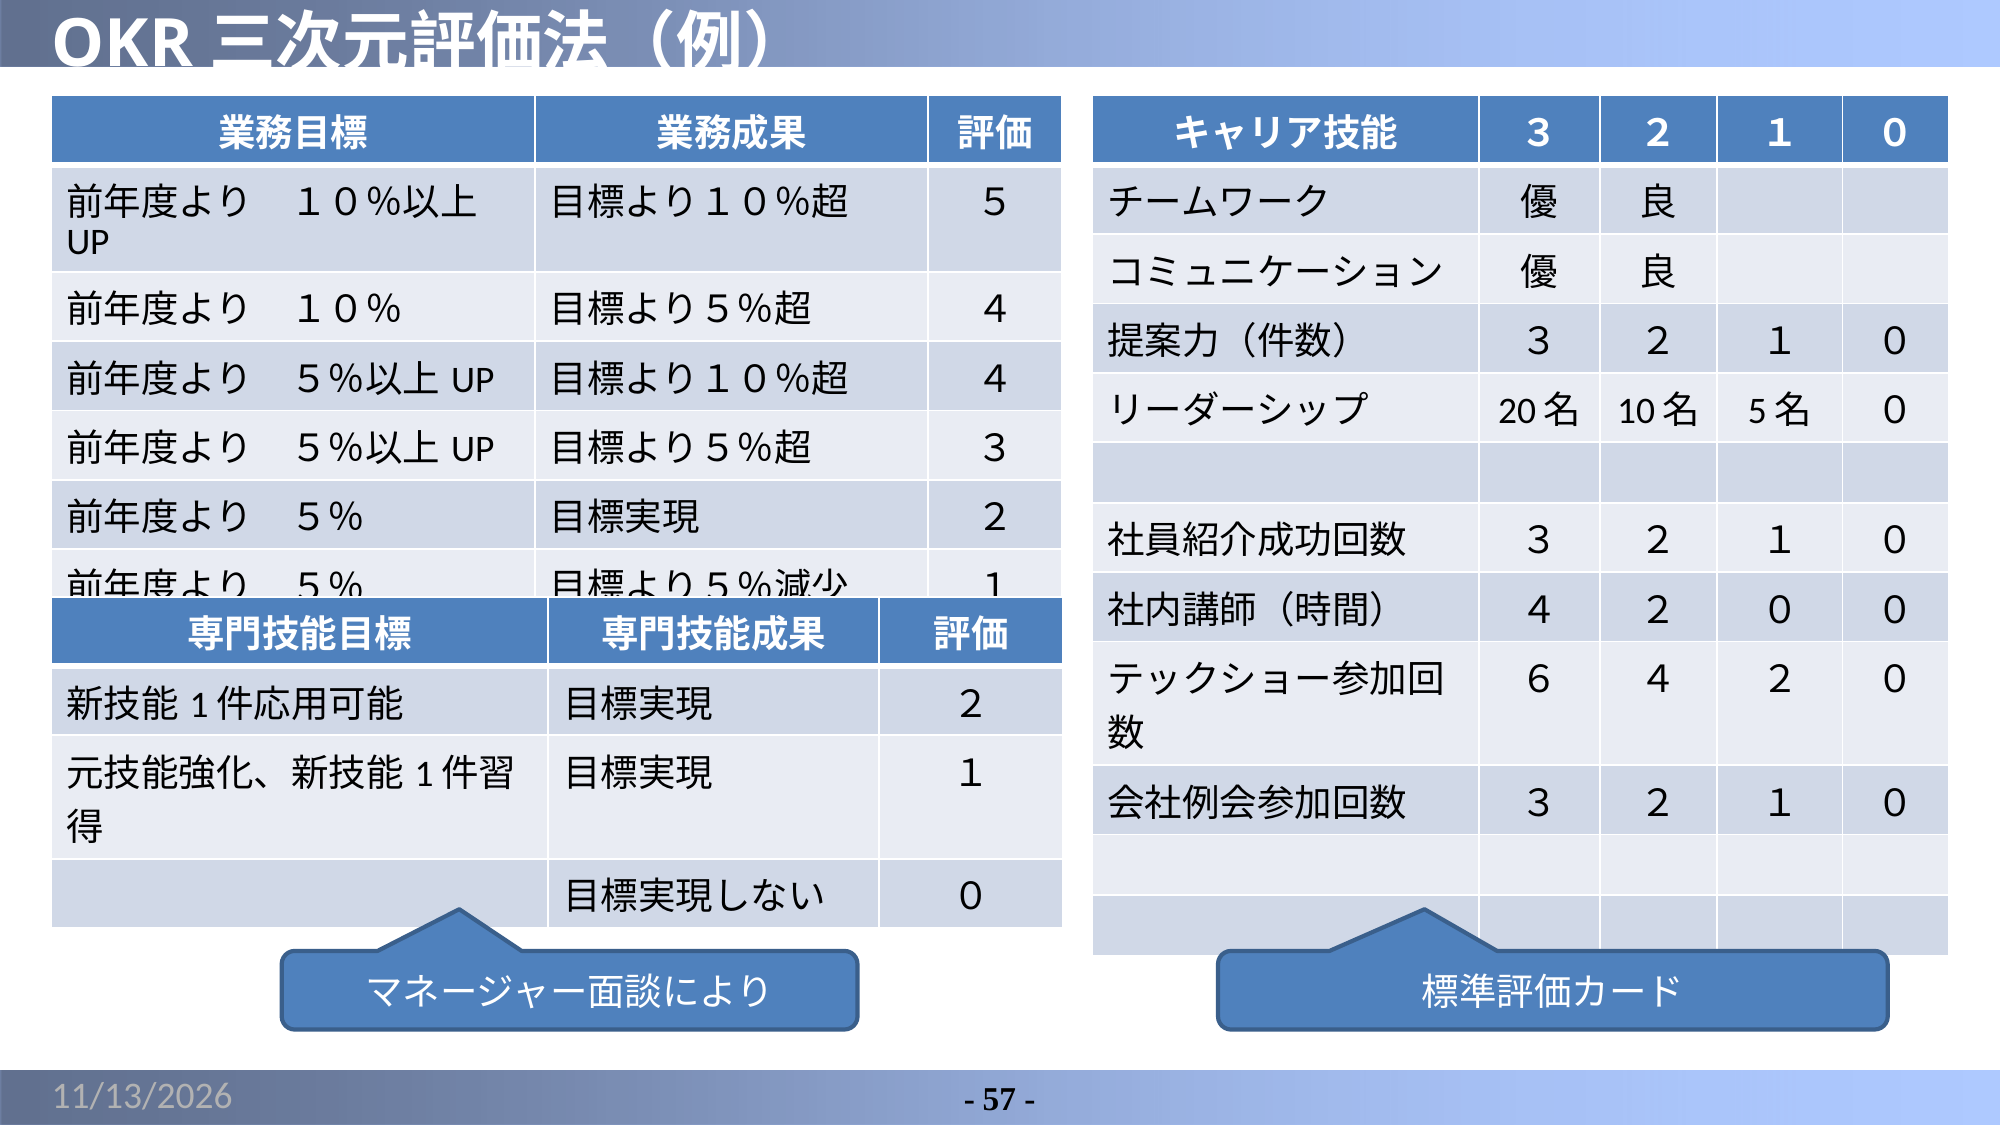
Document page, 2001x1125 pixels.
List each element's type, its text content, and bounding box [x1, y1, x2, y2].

table_cell ５ [929, 168, 1061, 271]
table_cell ２ [1601, 304, 1716, 372]
table_cell [1843, 443, 1948, 502]
table_cell 提案力（件数） [1093, 304, 1478, 372]
table_cell １ [1718, 504, 1842, 571]
slide_number - 57 - [934, 1078, 1063, 1117]
table_cell ０ [880, 860, 1062, 927]
table_cell 目標実現 [536, 481, 927, 548]
table_cell ０ [1843, 304, 1948, 372]
table_cell 会社例会参加回数 [1093, 766, 1478, 834]
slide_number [51, 1071, 512, 1117]
table_cell ２ [929, 481, 1061, 548]
table_cell リーダーシップ [1093, 374, 1478, 441]
table_cell ３ [929, 411, 1061, 479]
table_header 業務目標 [52, 96, 534, 162]
table_cell 前年度より １０％以上UP [52, 168, 534, 271]
table_cell 前年度より １０％ [52, 273, 534, 340]
table_cell [1601, 443, 1716, 502]
table_cell [1093, 896, 1478, 955]
table_cell 目標実現しない [549, 860, 878, 927]
table_cell 良 [1601, 235, 1716, 303]
table_cell ０ [1718, 573, 1842, 641]
table_header 業務成果 [536, 96, 927, 162]
table_cell [1843, 896, 1948, 955]
table_header キャリア技能 [1093, 96, 1478, 162]
table_cell 社内講師（時間） [1093, 573, 1478, 641]
table_header 評価 [880, 598, 1062, 663]
table_cell ０ [1843, 504, 1948, 571]
table_cell 前年度より ５％以上UP [52, 411, 534, 479]
table_cell ０ [1843, 642, 1948, 764]
table_cell １ [880, 736, 1062, 858]
text_box マネージャー面談により [279, 907, 860, 1032]
table_cell ３ [1480, 504, 1599, 571]
title OKR三次元評価法（例） [51, 0, 1921, 81]
table_cell 目標実現 [549, 736, 878, 858]
table_cell １ [929, 550, 1061, 596]
table_cell １ [1718, 304, 1842, 372]
table_cell ２ [880, 669, 1062, 734]
table_cell ０ [1843, 374, 1948, 441]
table_header ２ [1601, 96, 1716, 162]
table_cell [1718, 835, 1842, 894]
table_cell 元技能強化、新技能1件習得 [52, 736, 547, 858]
table_cell ４ [929, 342, 1061, 410]
table_cell ４ [1601, 642, 1716, 764]
table_cell [1093, 443, 1478, 502]
table_cell [1843, 235, 1948, 303]
table_cell 20名 [1480, 374, 1599, 441]
table_cell ２ [1718, 642, 1842, 764]
table_cell ４ [1480, 573, 1599, 641]
table_header 専門技能成果 [549, 598, 878, 663]
table_header ０ [1843, 96, 1948, 162]
table_cell ４ [929, 273, 1061, 340]
table_header 専門技能目標 [52, 598, 547, 663]
table_cell [1093, 835, 1478, 894]
table_cell ２ [1601, 504, 1716, 571]
table_cell [1718, 896, 1842, 948]
table_cell [1601, 896, 1716, 948]
table_header 評価 [929, 96, 1061, 162]
table_cell 新技能1件応用可能 [52, 669, 547, 734]
table_cell [1843, 835, 1948, 894]
table_cell 優 [1480, 168, 1599, 233]
table_cell 目標より５％減少 [536, 550, 927, 596]
table_cell [1718, 168, 1842, 233]
table_cell テックショー参加回数 [1093, 642, 1478, 764]
table_cell ０ [1843, 573, 1948, 641]
table_cell 目標実現 [549, 669, 878, 734]
table_cell 優 [1480, 235, 1599, 303]
table_cell 良 [1601, 168, 1716, 233]
table_cell ３ [1480, 766, 1599, 834]
table_cell [52, 860, 547, 927]
table_cell [1480, 896, 1599, 948]
table_cell [1480, 835, 1599, 894]
table_cell 社員紹介成功回数 [1093, 504, 1478, 571]
table_cell [1718, 235, 1842, 303]
text_box 標準評価カード [1215, 907, 1890, 1032]
table_cell [1601, 835, 1716, 894]
table_cell ０ [1843, 766, 1948, 834]
table_cell 前年度より ５％以上UP [52, 342, 534, 410]
table_cell [1480, 443, 1599, 502]
table_cell ６ [1480, 642, 1599, 764]
table_cell 目標より５％超 [536, 273, 927, 340]
table_cell 目標より５％超 [536, 411, 927, 479]
table_cell 前年度より ５％ [52, 481, 534, 548]
table_header ３ [1480, 96, 1599, 162]
table_cell [1843, 168, 1948, 233]
table_cell [1718, 443, 1842, 502]
table_cell 前年度より ５％ [52, 550, 534, 596]
table_cell １ [1718, 766, 1842, 834]
table_cell ２ [1601, 573, 1716, 641]
table_cell コミュニケーション [1093, 235, 1478, 303]
table_header １ [1718, 96, 1842, 162]
table_cell 5名 [1718, 374, 1842, 441]
table_cell ３ [1480, 304, 1599, 372]
table_cell 10名 [1601, 374, 1716, 441]
table_cell 目標より１０％超 [536, 342, 927, 410]
table_cell ２ [1601, 766, 1716, 834]
table_cell 目標より１０％超 [536, 168, 927, 271]
table_cell チームワーク [1093, 168, 1478, 233]
